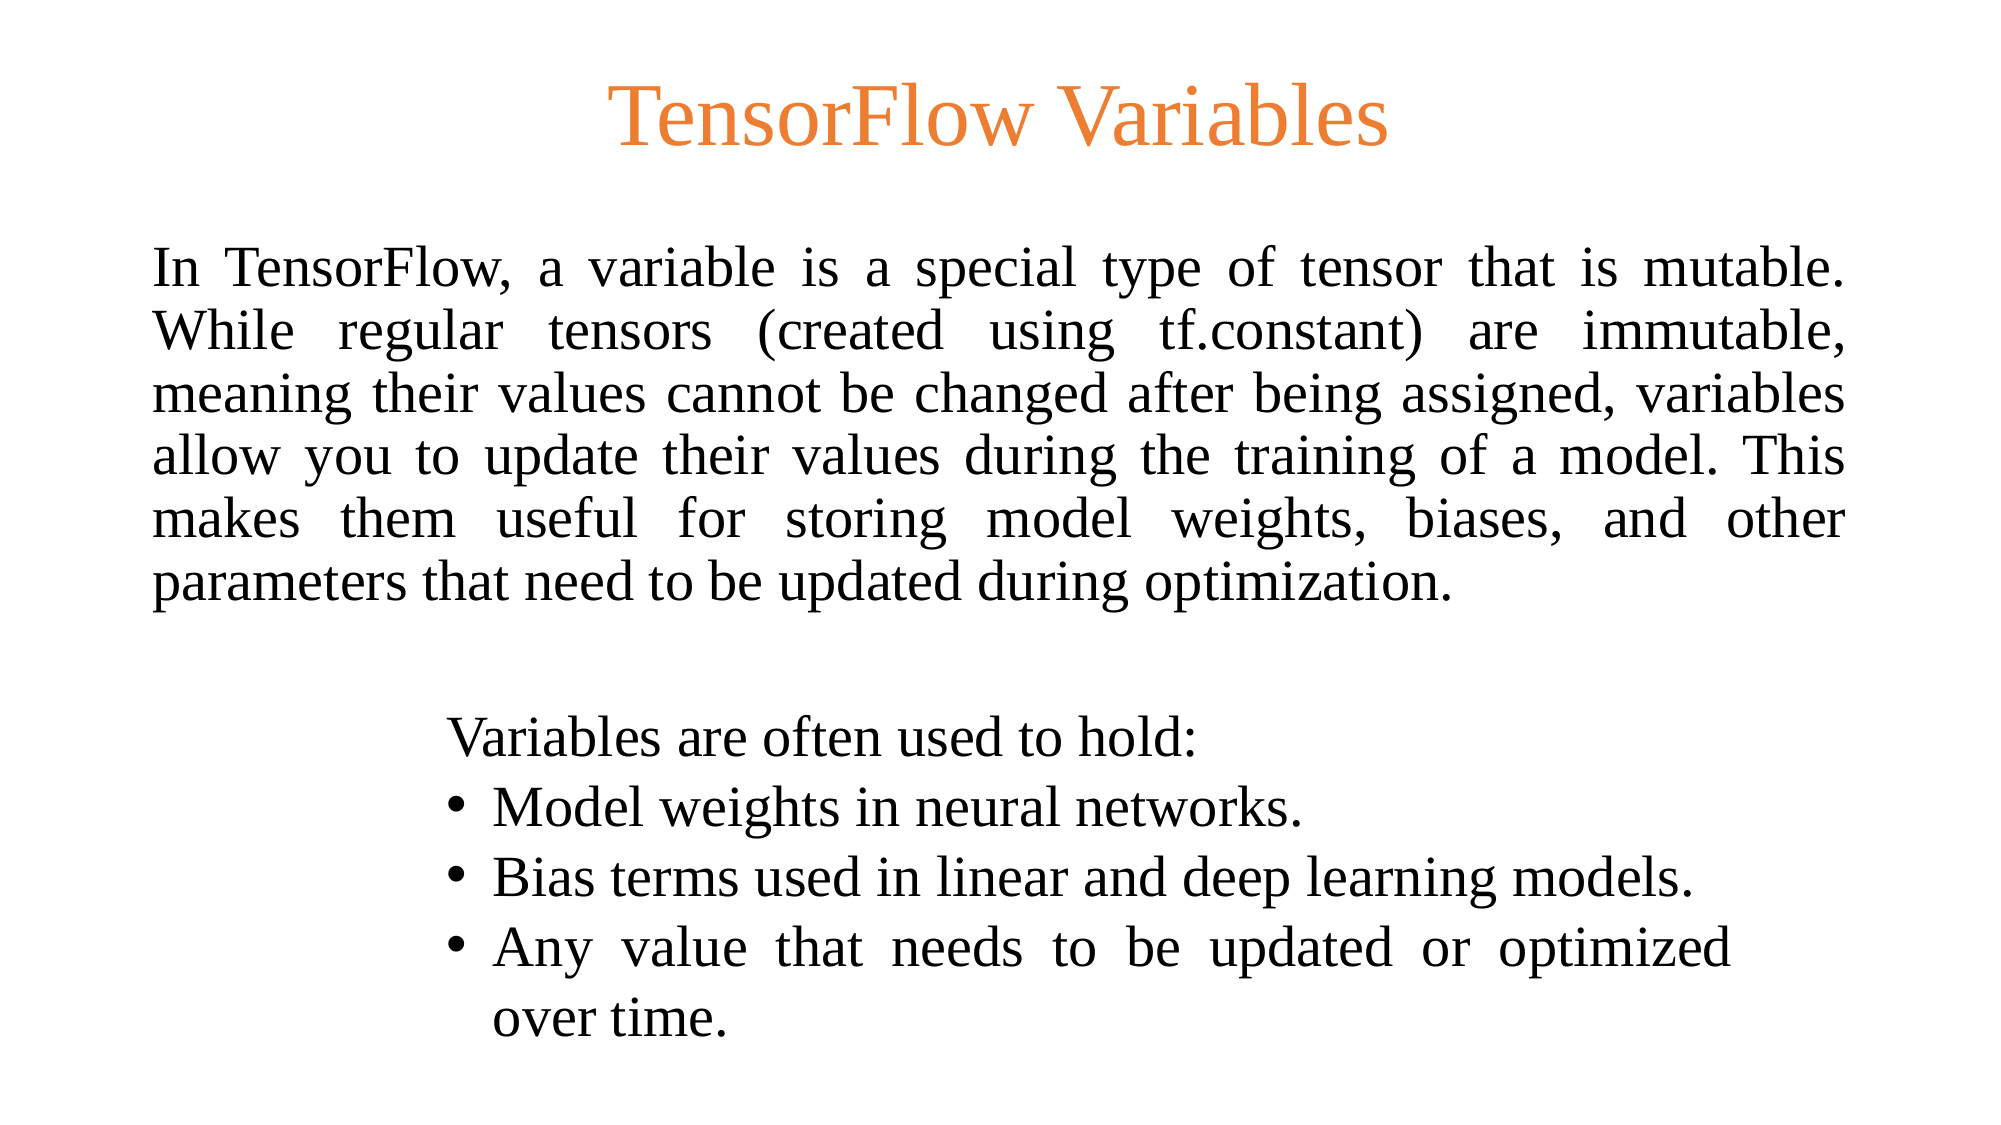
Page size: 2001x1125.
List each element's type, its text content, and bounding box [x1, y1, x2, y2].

title TensorFlow Variables [137, 59, 1863, 173]
text_box Variables are often used to hold: Model weights in neural networks. Bias terms used in linear and deep learning models. Any value that needs to be updated or optimized over time. [431, 690, 1748, 1056]
list In TensorFlow, a variable is a special type of tensor that is mutable. While regular tensors (created using tf.constant) are immutable, meaning their values cannot be changed after being assigned, variables allow you to update their values during the training of a model. This makes them useful for storing model weights, biases, and other parameters that need to be updated during optimization. [137, 228, 1863, 635]
